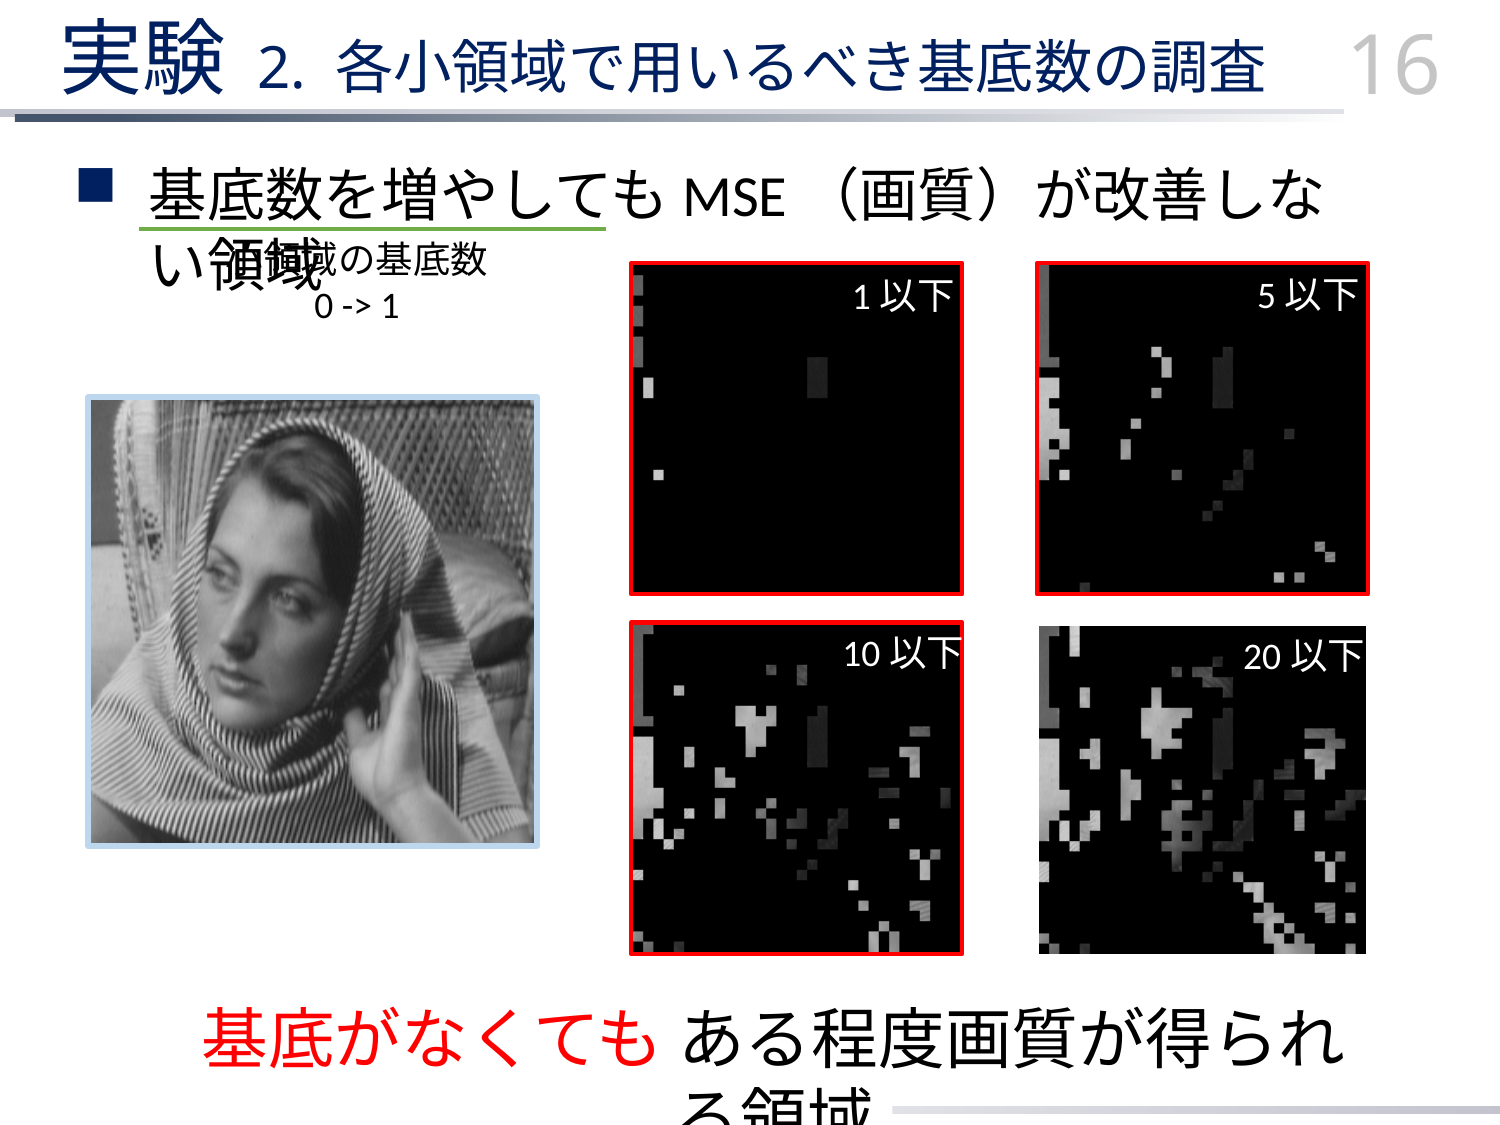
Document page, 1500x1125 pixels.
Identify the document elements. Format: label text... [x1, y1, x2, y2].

slide_number 16 [1315, 14, 1457, 122]
text_box 1以下 [961, 265, 970, 325]
picture [1038, 265, 1366, 593]
title 実験 2. 各小領域で用いるべき基底数の調査 [44, 14, 1315, 110]
text_box 5以下 [1242, 263, 1375, 324]
text_box 10以下 [827, 621, 980, 682]
picture [1038, 626, 1366, 954]
text_box 基底数を増やしてもMSE（画質）が改善しない領域 [59, 150, 1366, 306]
picture [91, 400, 534, 843]
text_box 20以下 [1228, 624, 1380, 685]
picture [633, 624, 961, 952]
picture [633, 265, 961, 593]
text_box 小領域の基底数 0 -> 1 [211, 229, 503, 334]
text_box 基底がなくても ある程度画質が得られる領域 [161, 989, 1386, 1125]
